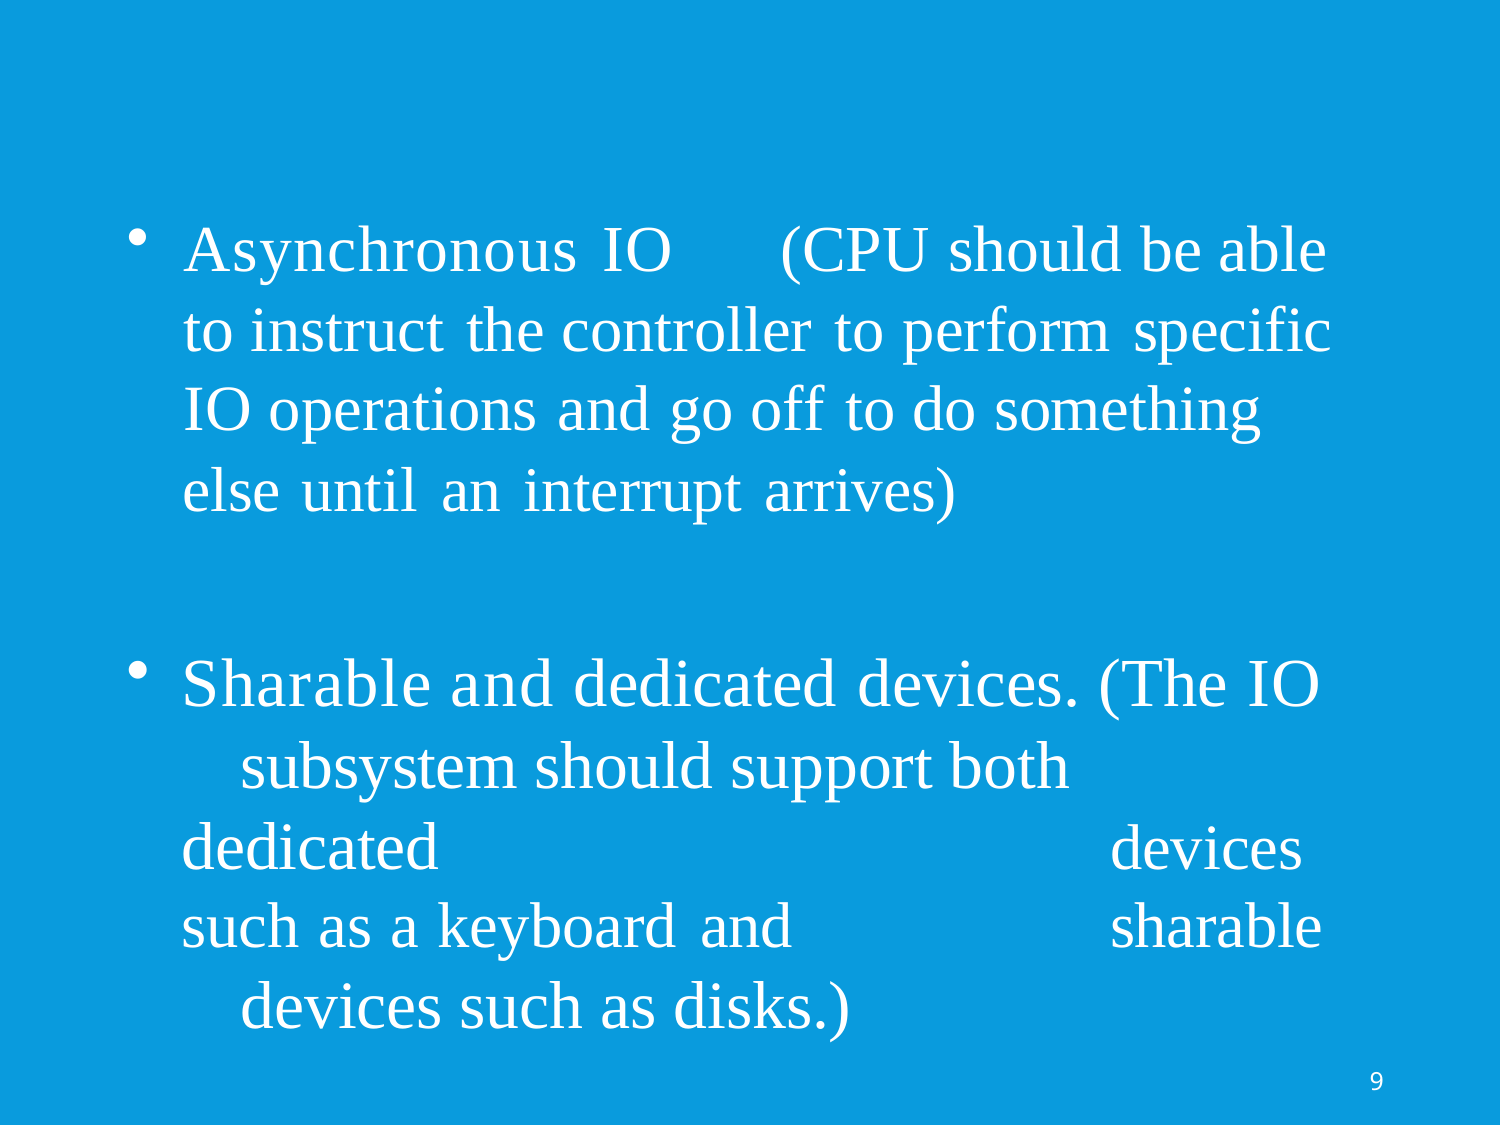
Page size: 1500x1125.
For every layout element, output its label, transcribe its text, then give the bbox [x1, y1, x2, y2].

slide_number 9 [1355, 1053, 1473, 1114]
text_box Asynchronous IO (CPU should be able to instruct the controller to perform specific IO operations and go off to do something else until an interrupt arrives) Sharable and dedicated devices. (The IO subsystem should support both dedicated devices such as a keyboard and sharable devices such as disks.) [124, 203, 1344, 1043]
